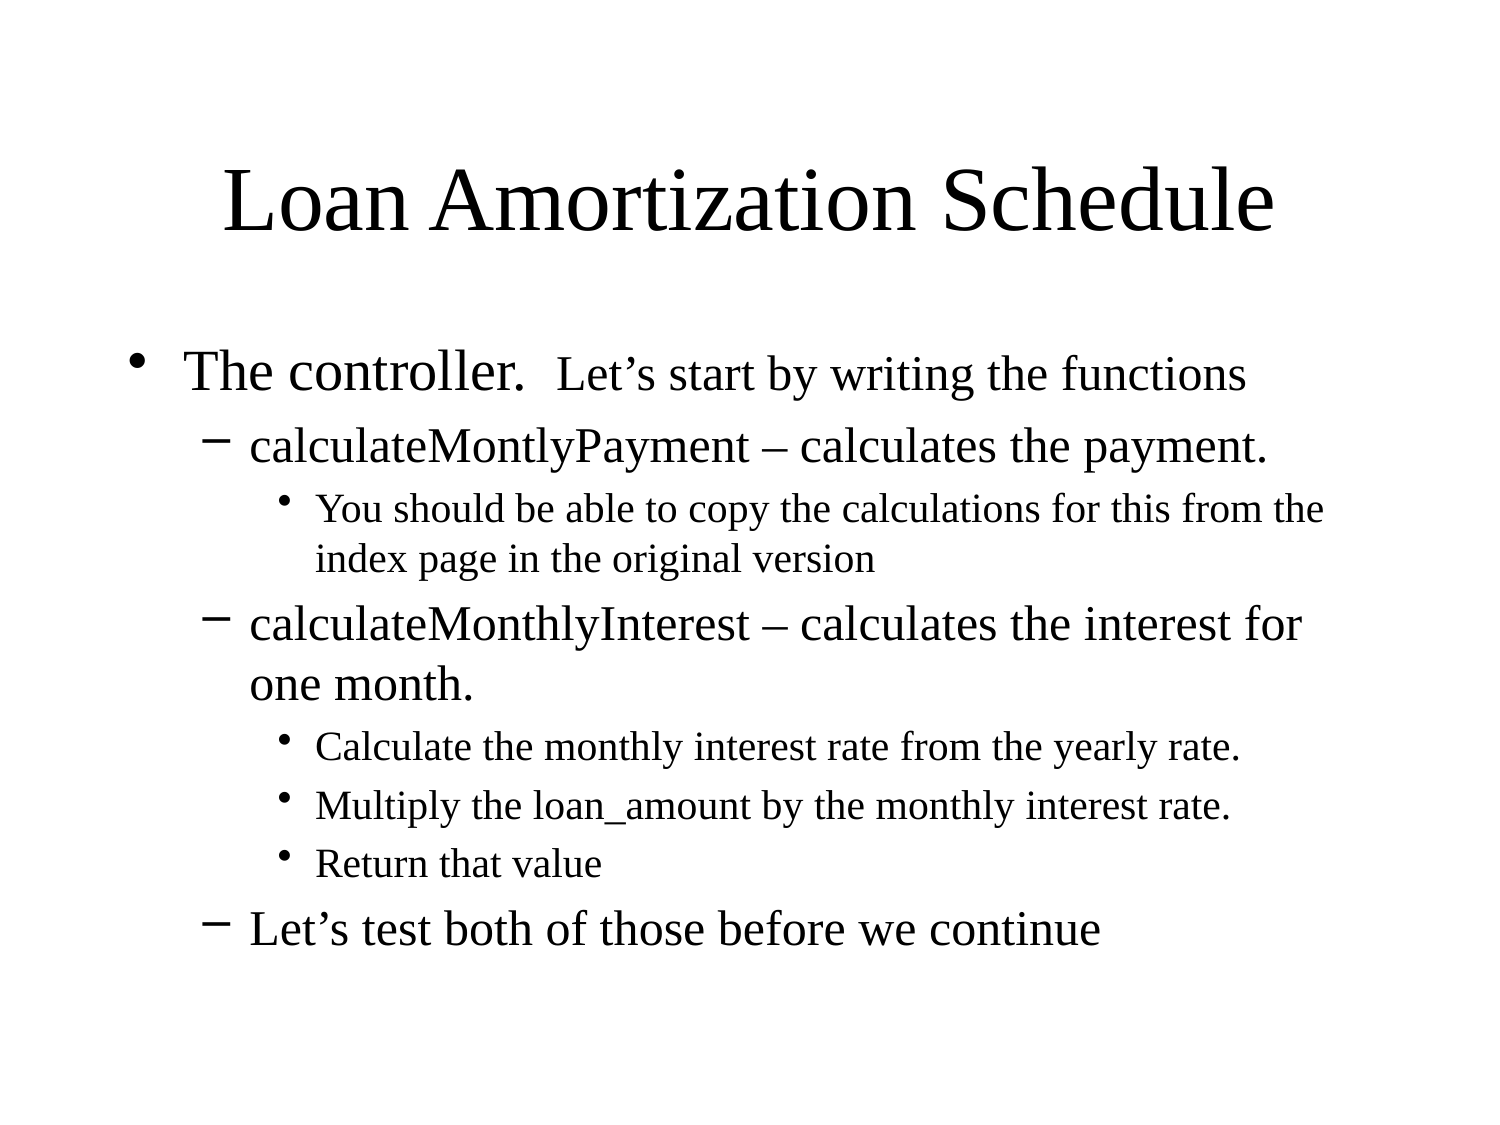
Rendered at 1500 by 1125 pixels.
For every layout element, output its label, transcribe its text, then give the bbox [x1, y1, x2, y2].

list The controller. Let’s start by writing the functions calculateMontlyPayment – calculates the payment. You should be able to copy the calculations for this from the index page in the original version calculateMonthlyInterest – calculates the interest for one month. Calculate the monthly interest rate from the yearly rate. Multiply the loan_amount by the monthly interest rate. Return that value Let’s test both of those before we continue [112, 324, 1388, 1000]
title Loan Amortization Schedule [112, 99, 1388, 288]
